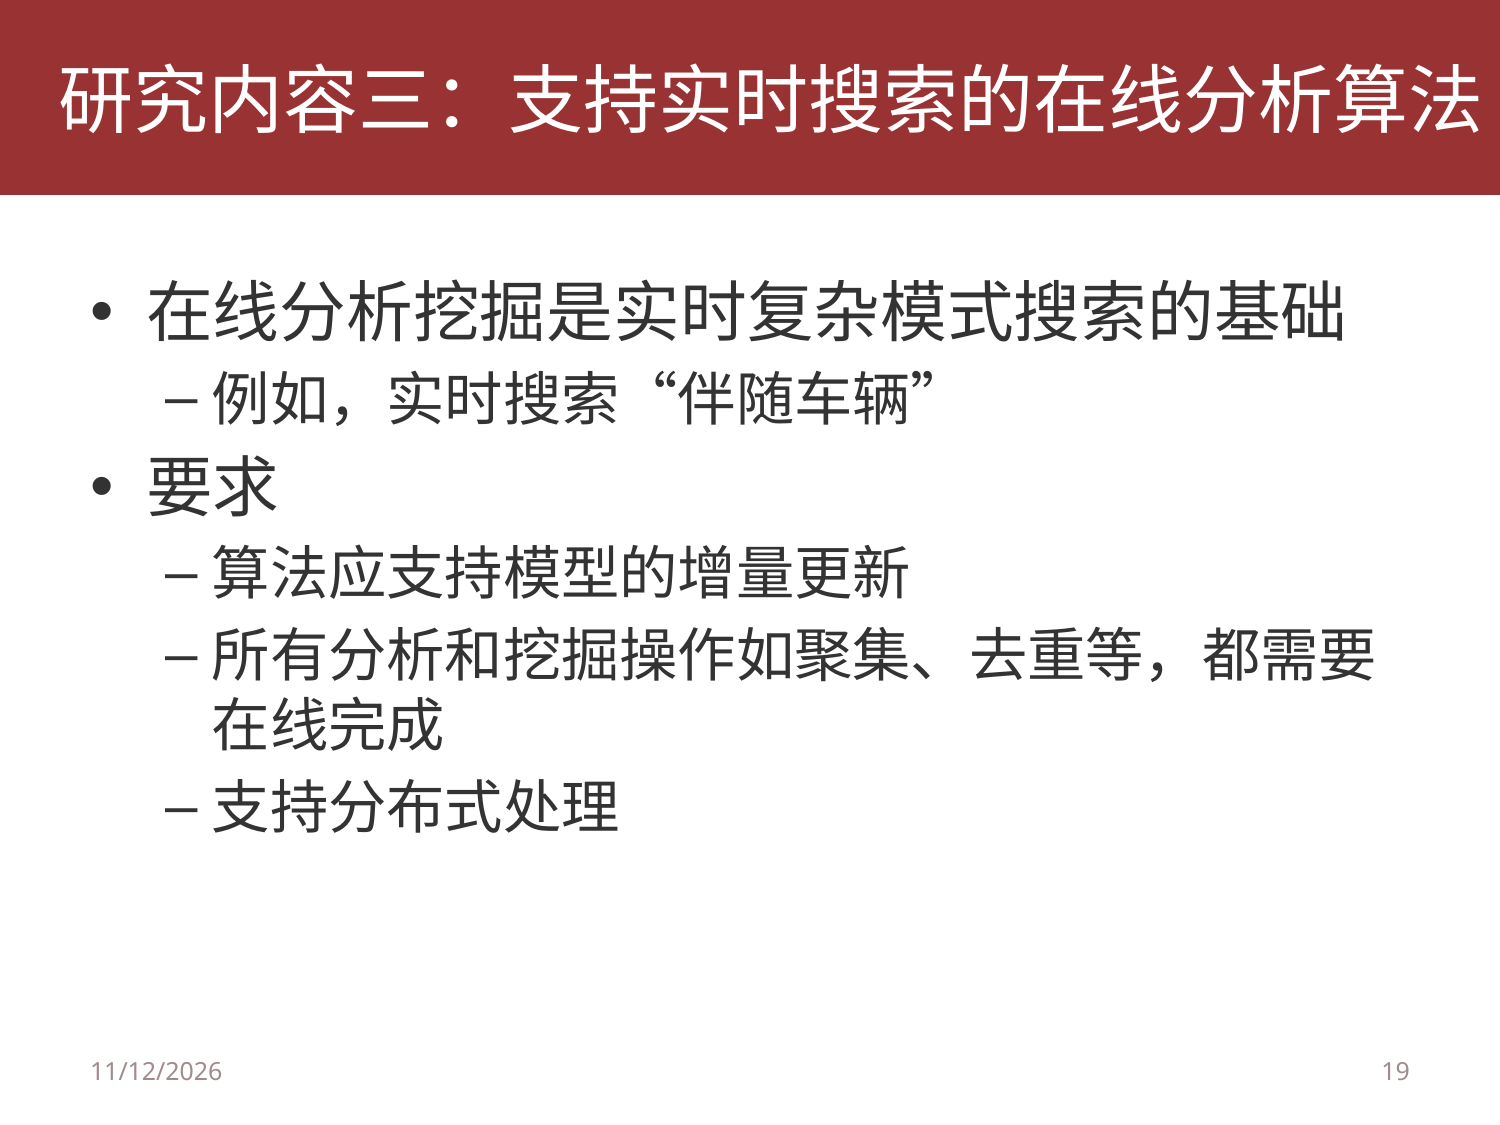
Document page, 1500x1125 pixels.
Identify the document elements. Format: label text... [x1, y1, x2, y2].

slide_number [75, 1042, 425, 1103]
slide_number 19 [1074, 1042, 1425, 1103]
list 在线分析挖掘是实时复杂模式搜索的基础 例如，实时搜索“伴随车辆” 要求 算法应支持模型的增量更新 所有分析和挖掘操作如聚集、去重等，都需要在线完成 支持分布式处理 [75, 262, 1425, 1005]
title 研究内容三：支持实时搜索的在线分析算法 [0, 0, 1500, 195]
